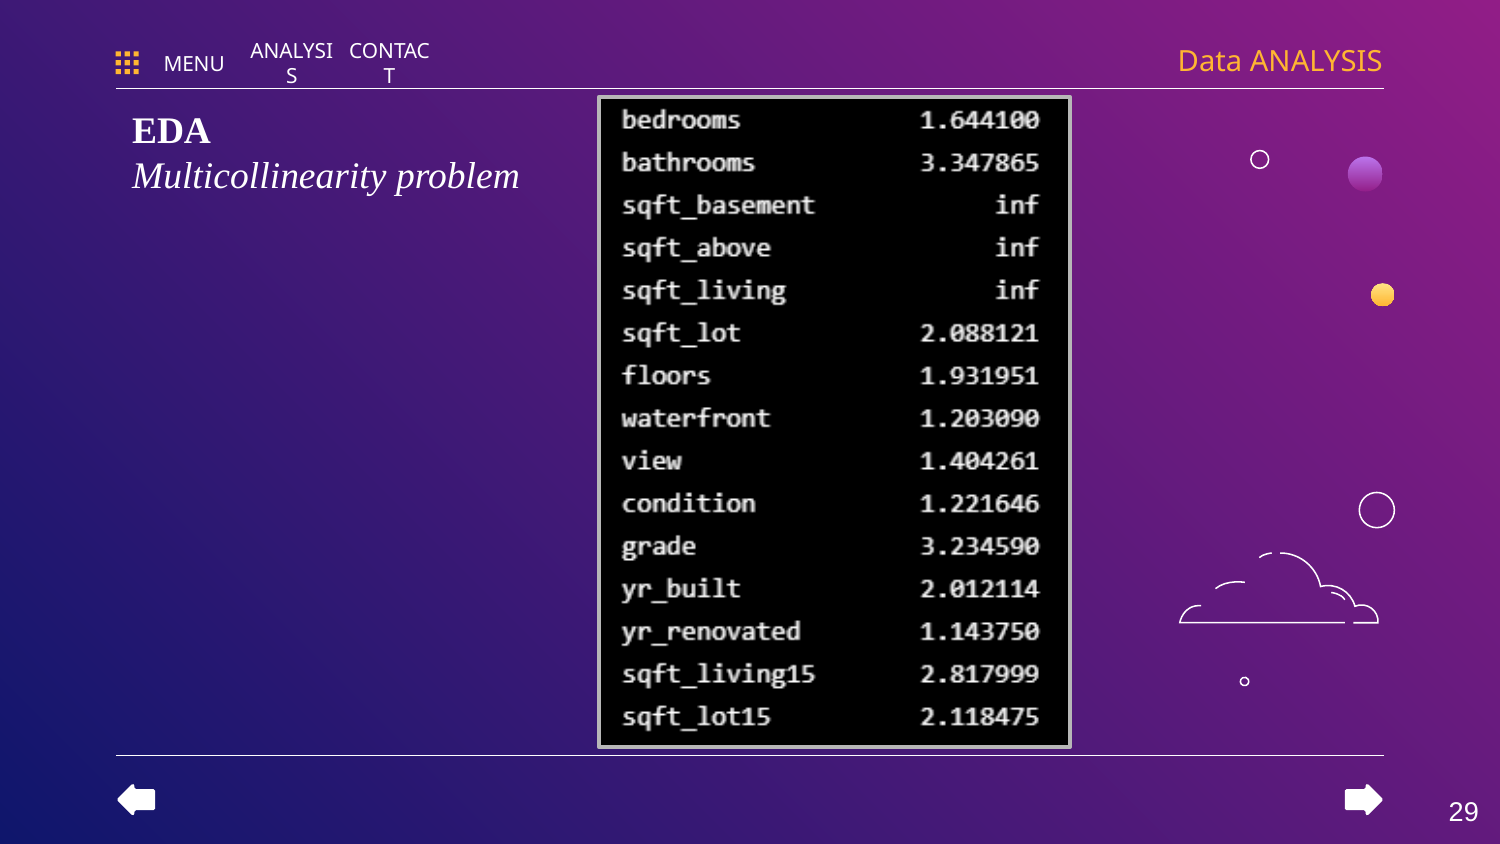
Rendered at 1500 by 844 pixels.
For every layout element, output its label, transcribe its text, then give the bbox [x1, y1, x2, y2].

text_box [1347, 156, 1383, 192]
text_box Data ANALYSIS [1158, 34, 1383, 85]
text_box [1179, 552, 1380, 624]
picture [600, 98, 1068, 746]
text_box MENU [151, 45, 237, 81]
text_box [117, 784, 156, 816]
slide_number ‹#› [1403, 779, 1494, 844]
text_box [1344, 784, 1383, 816]
text_box ANALYSIS [248, 45, 335, 81]
text_box [109, 45, 145, 81]
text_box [115, 50, 139, 75]
text_box [1371, 283, 1395, 307]
title EDA Multicollinearity problem [117, 90, 750, 224]
text_box CONTACT [346, 45, 433, 81]
